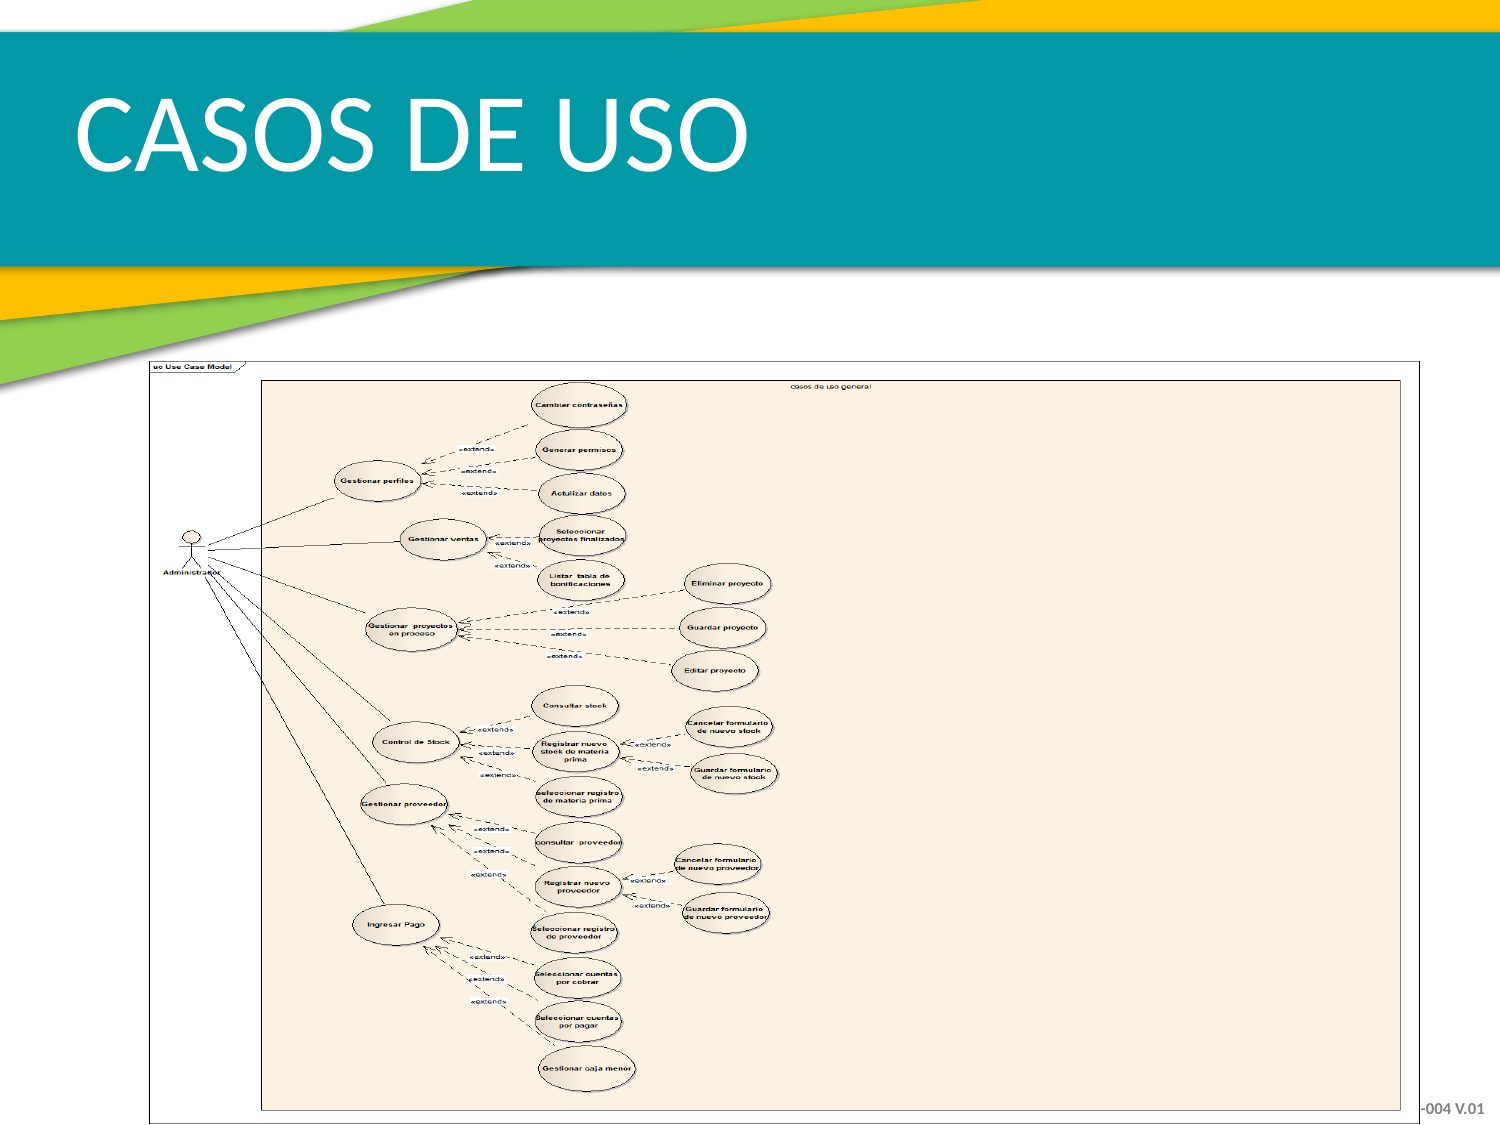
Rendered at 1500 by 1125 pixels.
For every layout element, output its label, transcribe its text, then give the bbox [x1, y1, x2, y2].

text_box CASOS DE USO [59, 53, 1500, 199]
text_box [0, 0, 1500, 1125]
text_box [147, 339, 1460, 1036]
picture [146, 359, 1421, 1125]
